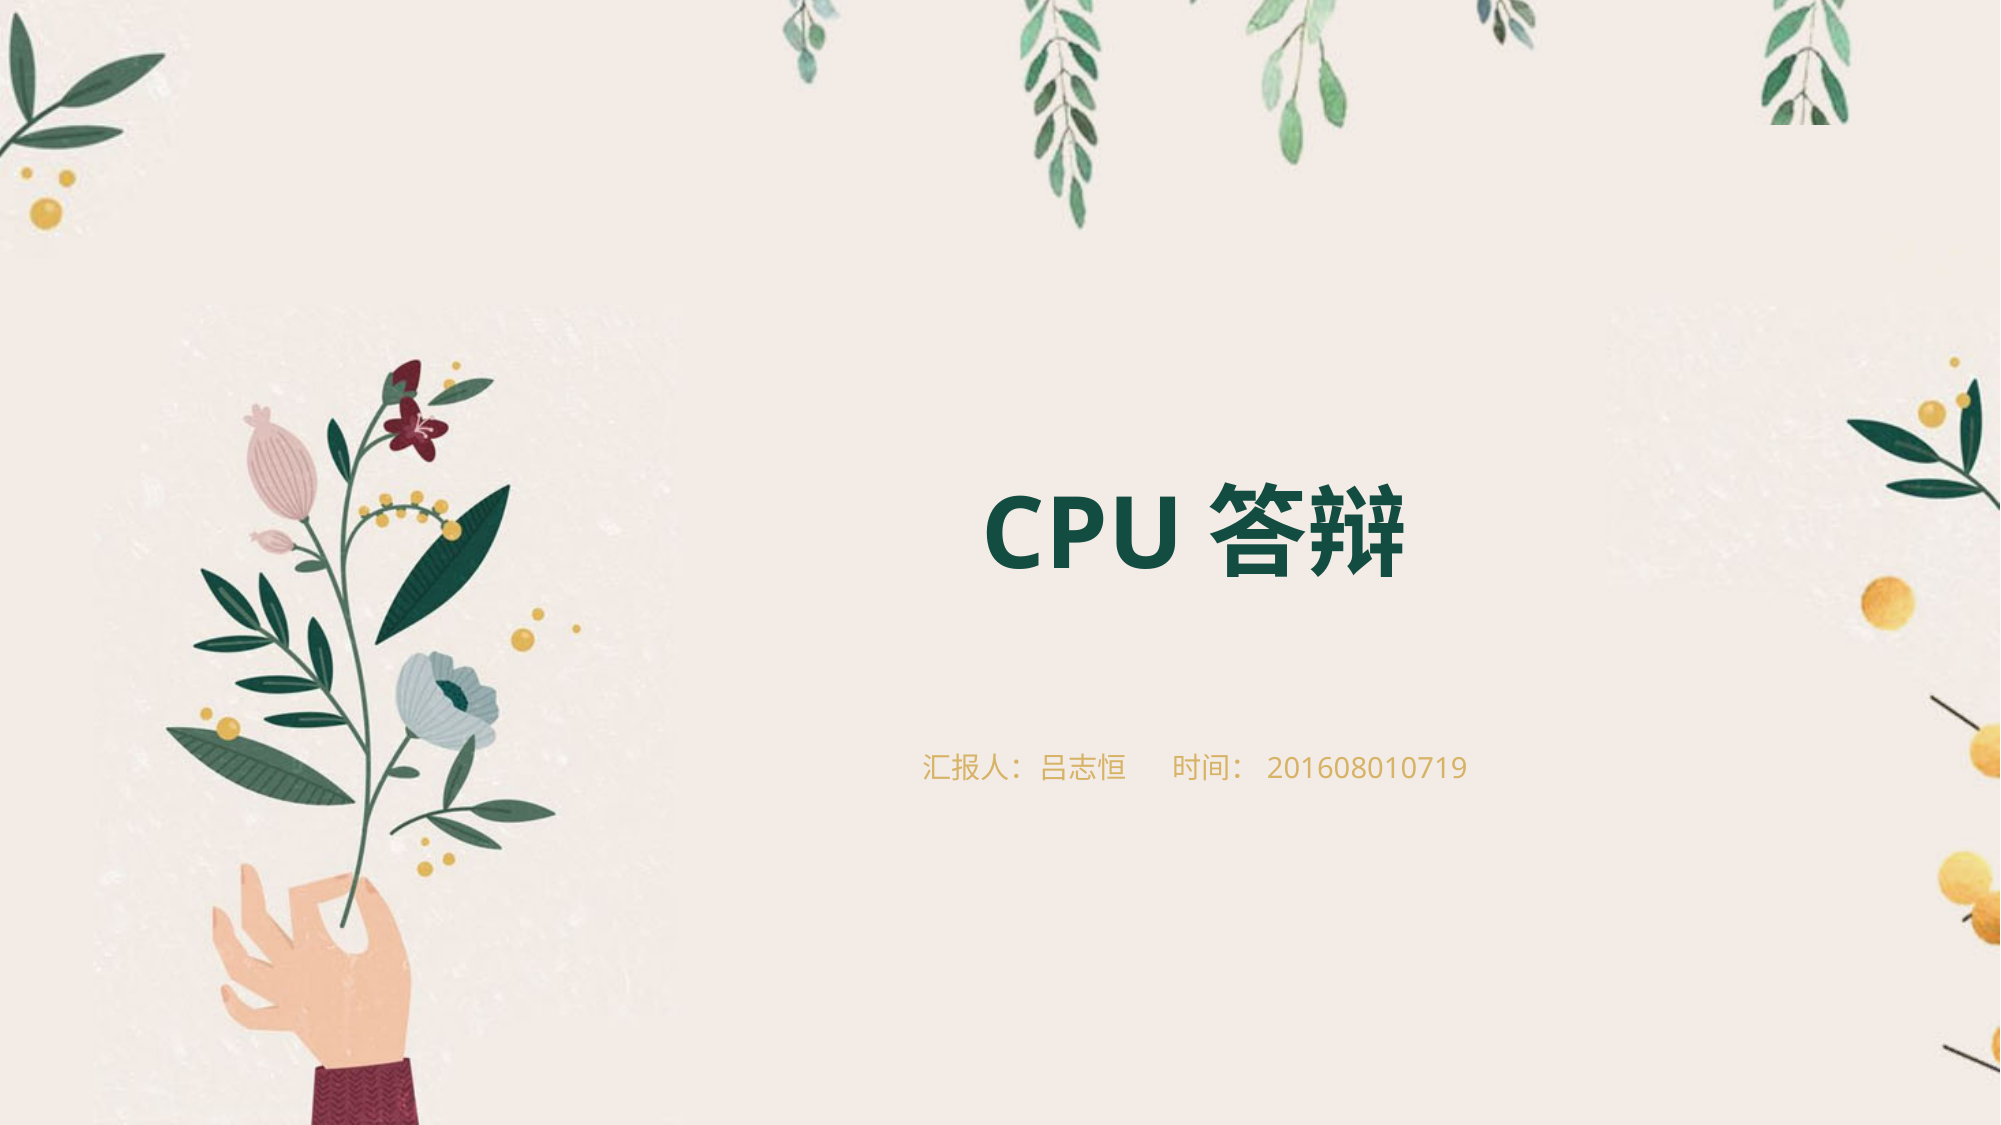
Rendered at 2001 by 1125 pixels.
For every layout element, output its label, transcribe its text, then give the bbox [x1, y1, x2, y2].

picture [93, 305, 686, 1125]
picture [0, 0, 293, 259]
text_box CPU答辩 [967, 461, 1423, 597]
picture [536, 0, 2000, 1098]
text_box 汇报人：吕志恒 时间：201608010719 [787, 741, 1603, 792]
